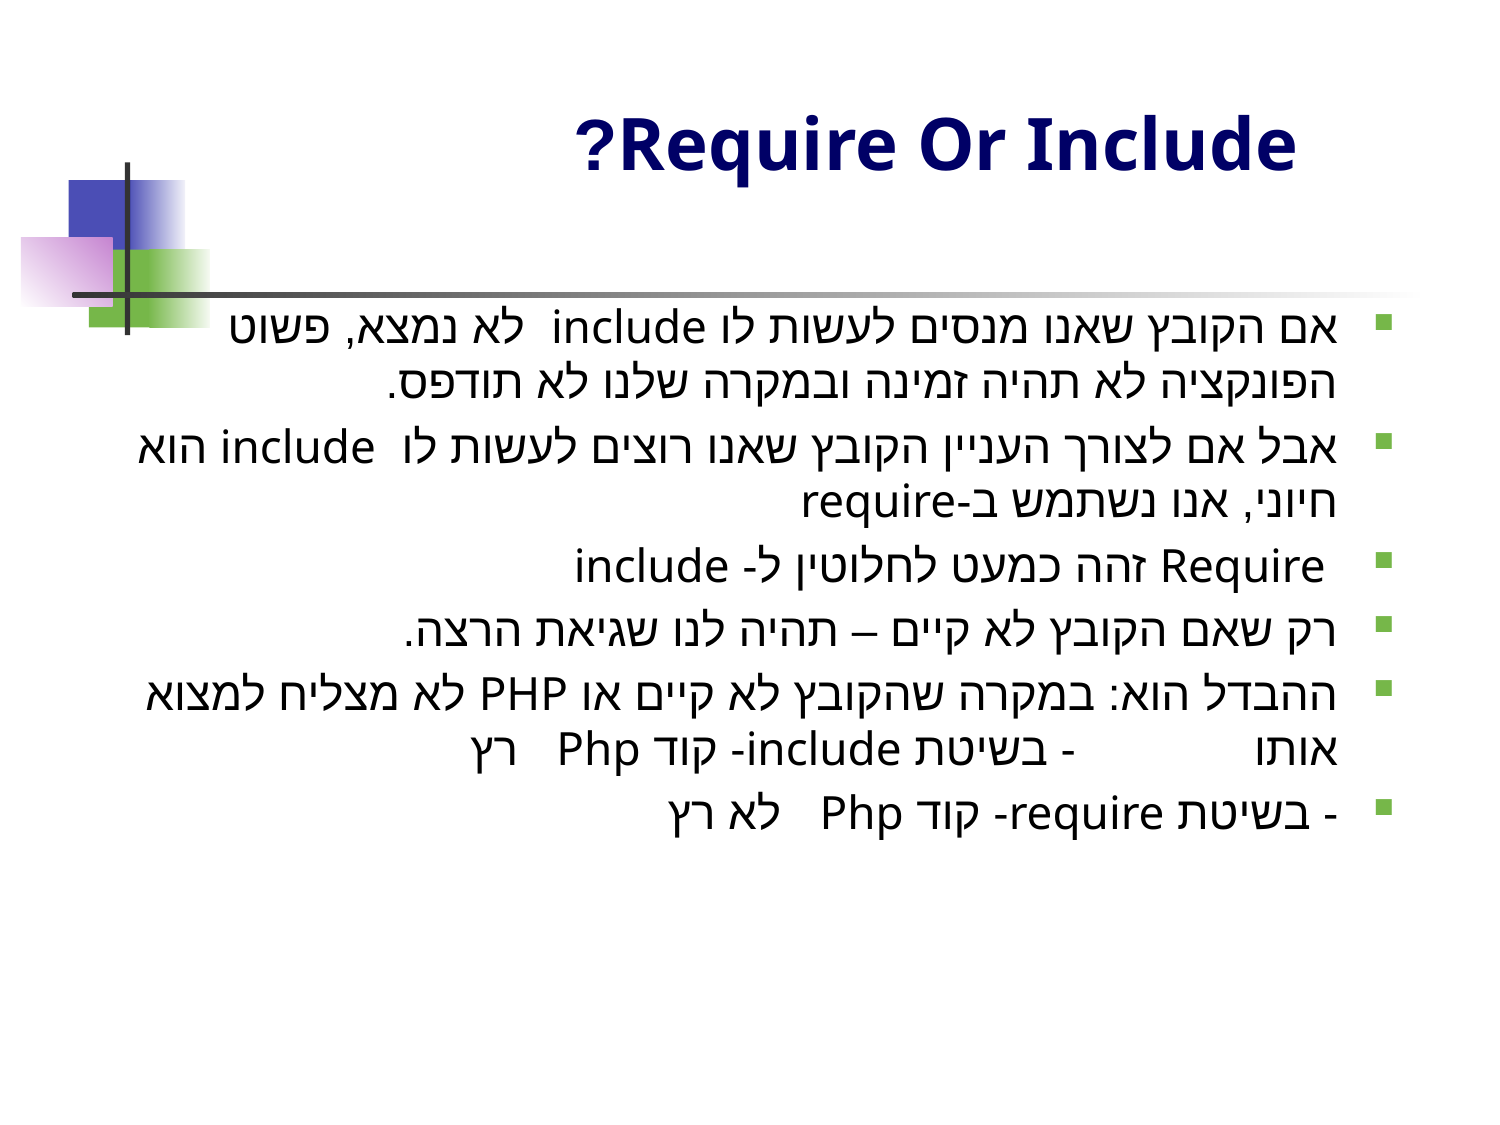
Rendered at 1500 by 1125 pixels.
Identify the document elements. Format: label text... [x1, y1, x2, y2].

list אם הקובץ שאנו מנסים לעשות לו include לא נמצא, פשוט הפונקציה לא תהיה זמינה ובמקרה שלנו לא תודפס. אבל אם לצורך העניין הקובץ שאנו רוצים לעשות לו include הוא חיוני, אנו נשתמש ב-require Require זהה כמעט לחלוטין ל- include רק שאם הקובץ לא קיים – תהיה לנו שגיאת הרצה. ההבדל הוא: במקרה שהקובץ לא קיים או PHP לא מצליח למצוא אותו - בשיטת include- קוד Php רץ - בשיטת require- קוד Php לא רץ [53, 290, 1410, 1091]
title Require Or Include? [88, 90, 1314, 279]
